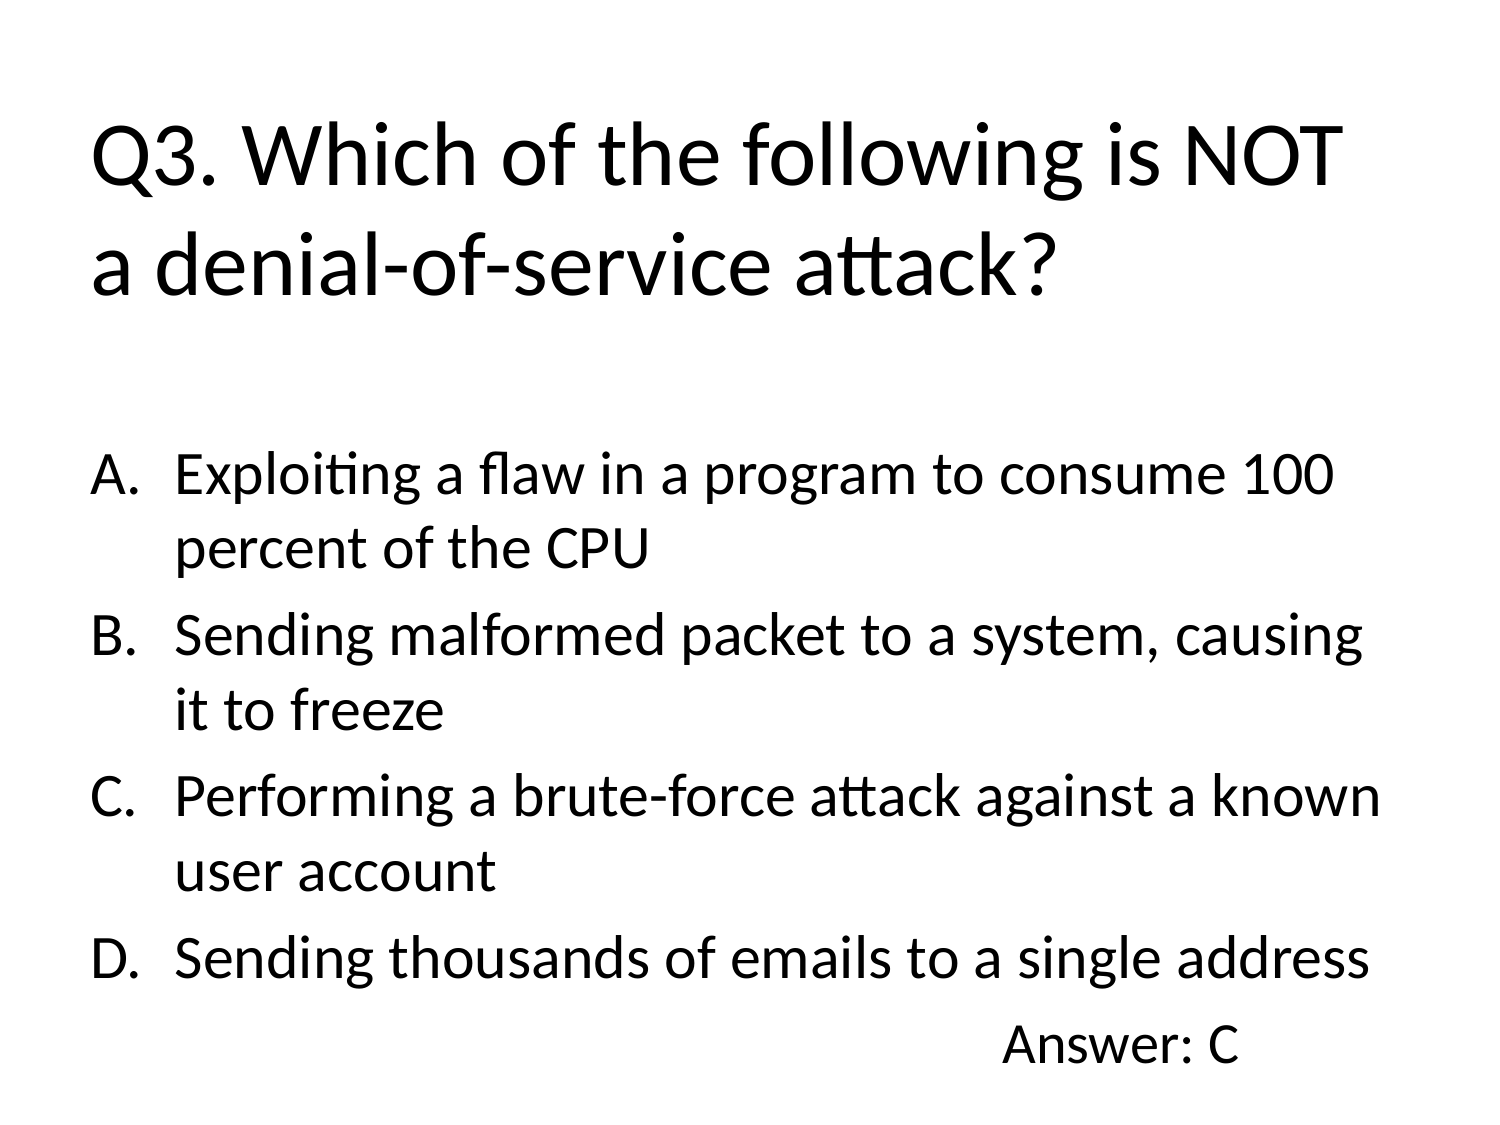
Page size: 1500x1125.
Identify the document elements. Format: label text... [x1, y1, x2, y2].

text_box Answer: C [987, 998, 1443, 1084]
title Q3. Which of the following is NOT a denial-of-service attack? [75, 45, 1425, 363]
list Exploiting a flaw in a program to consume 100 percent of the CPU Sending malformed packet to a system, causing it to freeze Performing a brute-force attack against a known user account Sending thousands of emails to a single address [75, 425, 1425, 1005]
